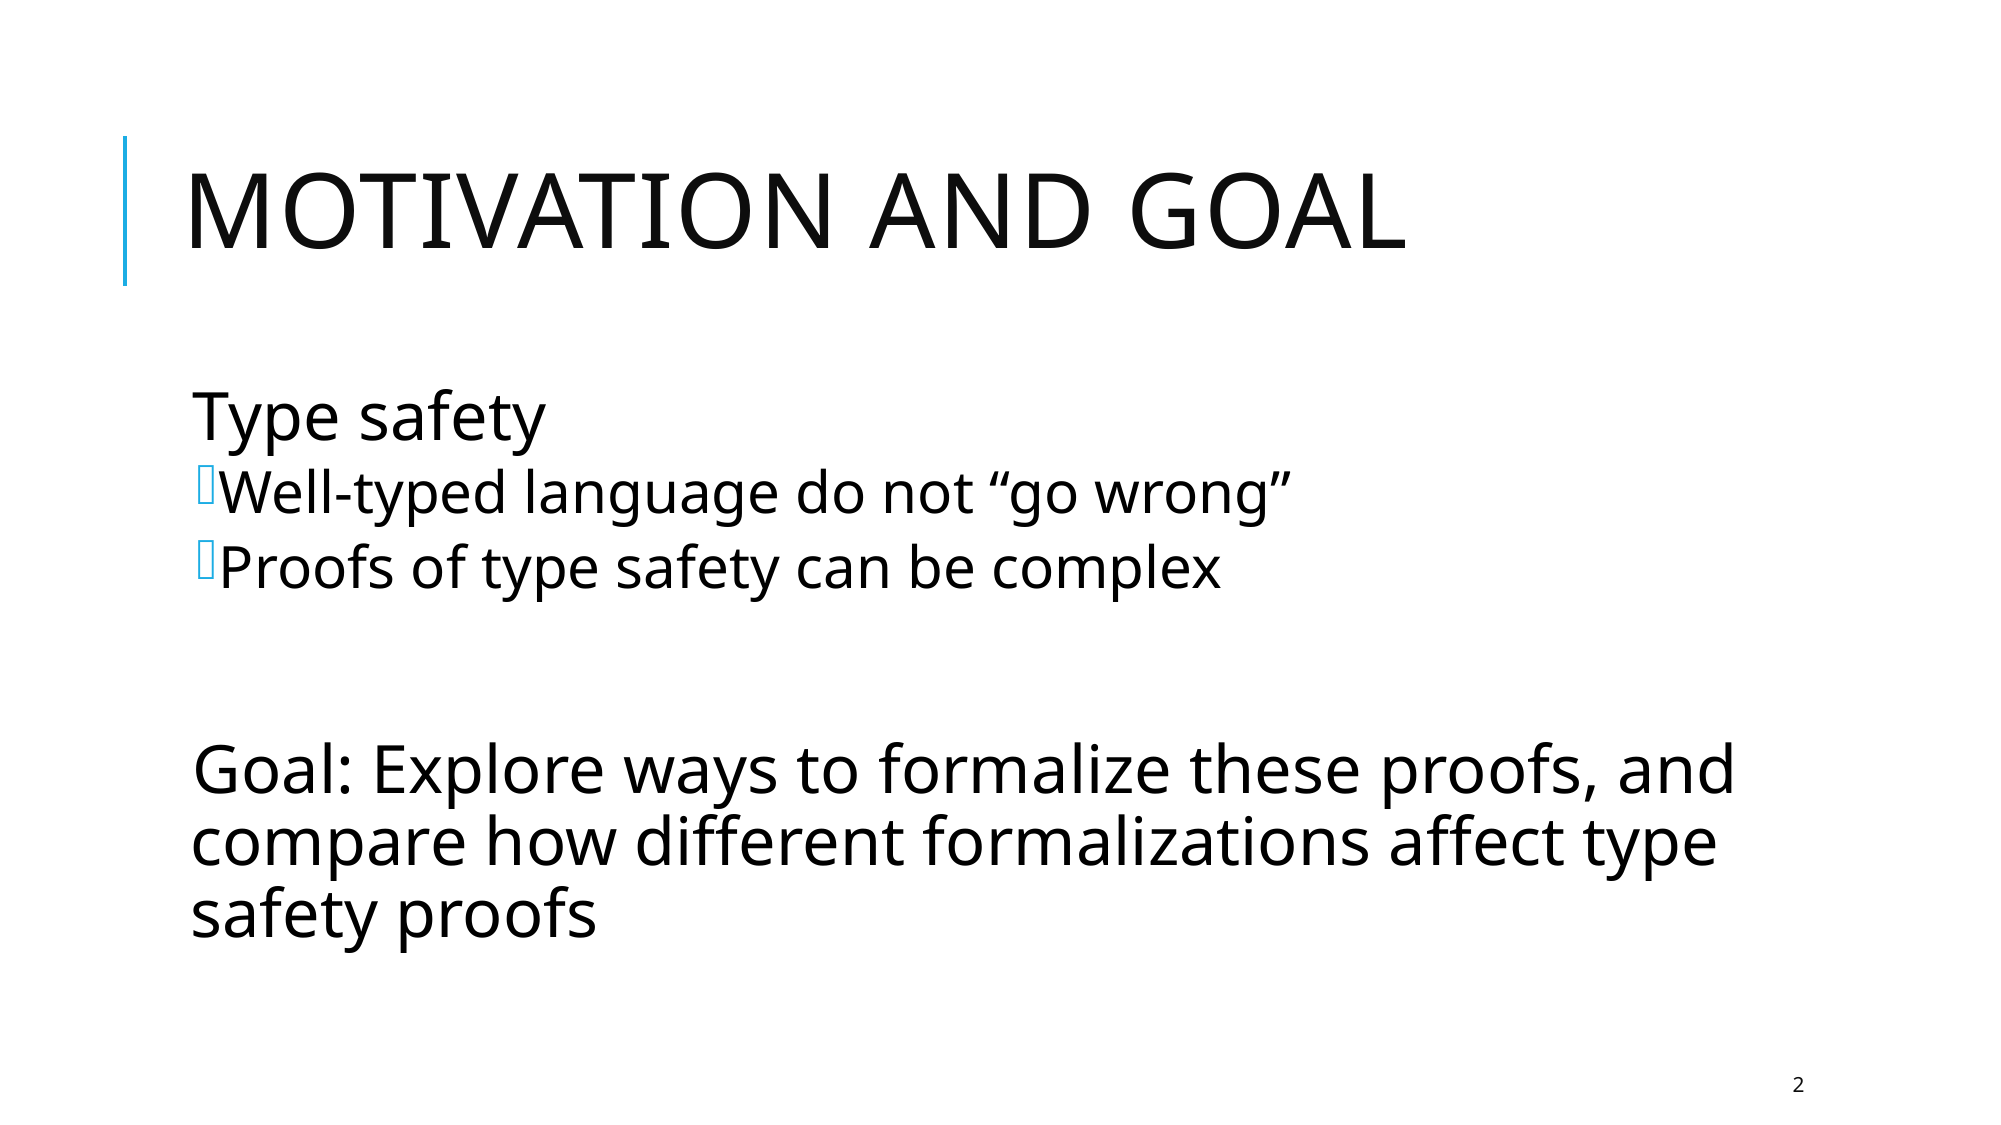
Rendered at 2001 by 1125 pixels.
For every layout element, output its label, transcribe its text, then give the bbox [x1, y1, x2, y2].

slide_number 2 [1777, 1061, 1938, 1107]
list Type safety Well-typed language do not “go wrong” Proofs of type safety can be complex Goal: Explore ways to formalize these proofs, and compare how different formalizations affect type safety proofs [168, 375, 1763, 1035]
title Motivation and Goal [168, 96, 1763, 342]
